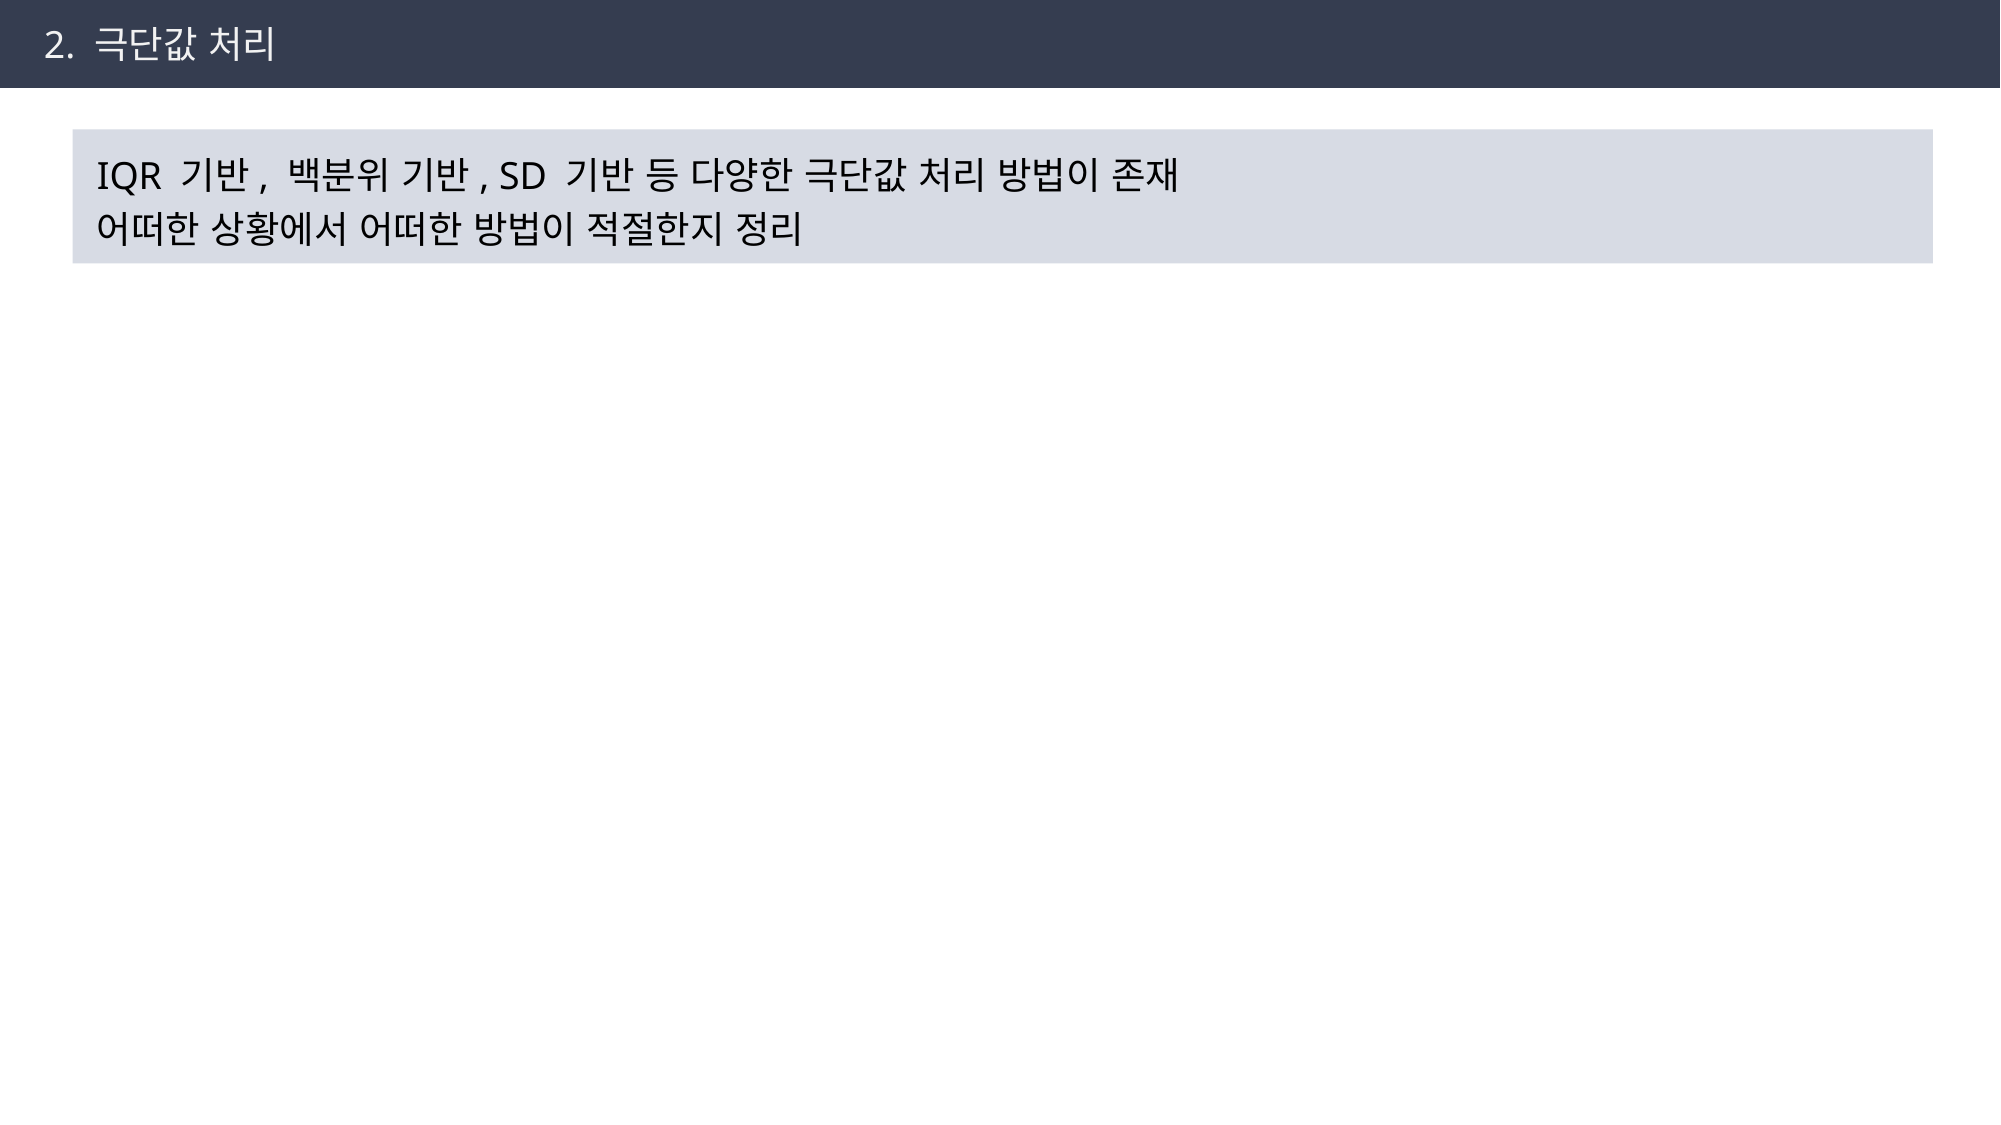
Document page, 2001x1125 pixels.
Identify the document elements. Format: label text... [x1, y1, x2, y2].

text_box [71, 128, 1935, 265]
text_box IQR 기반, 백분위 기반, SD 기반 등 다양한 극단값 처리 방법이 존재 어떠한 상황에서 어떠한 방법이 적절한지 정리 [82, 136, 1732, 259]
text_box 2. 극단값 처리 [0, 0, 2000, 90]
